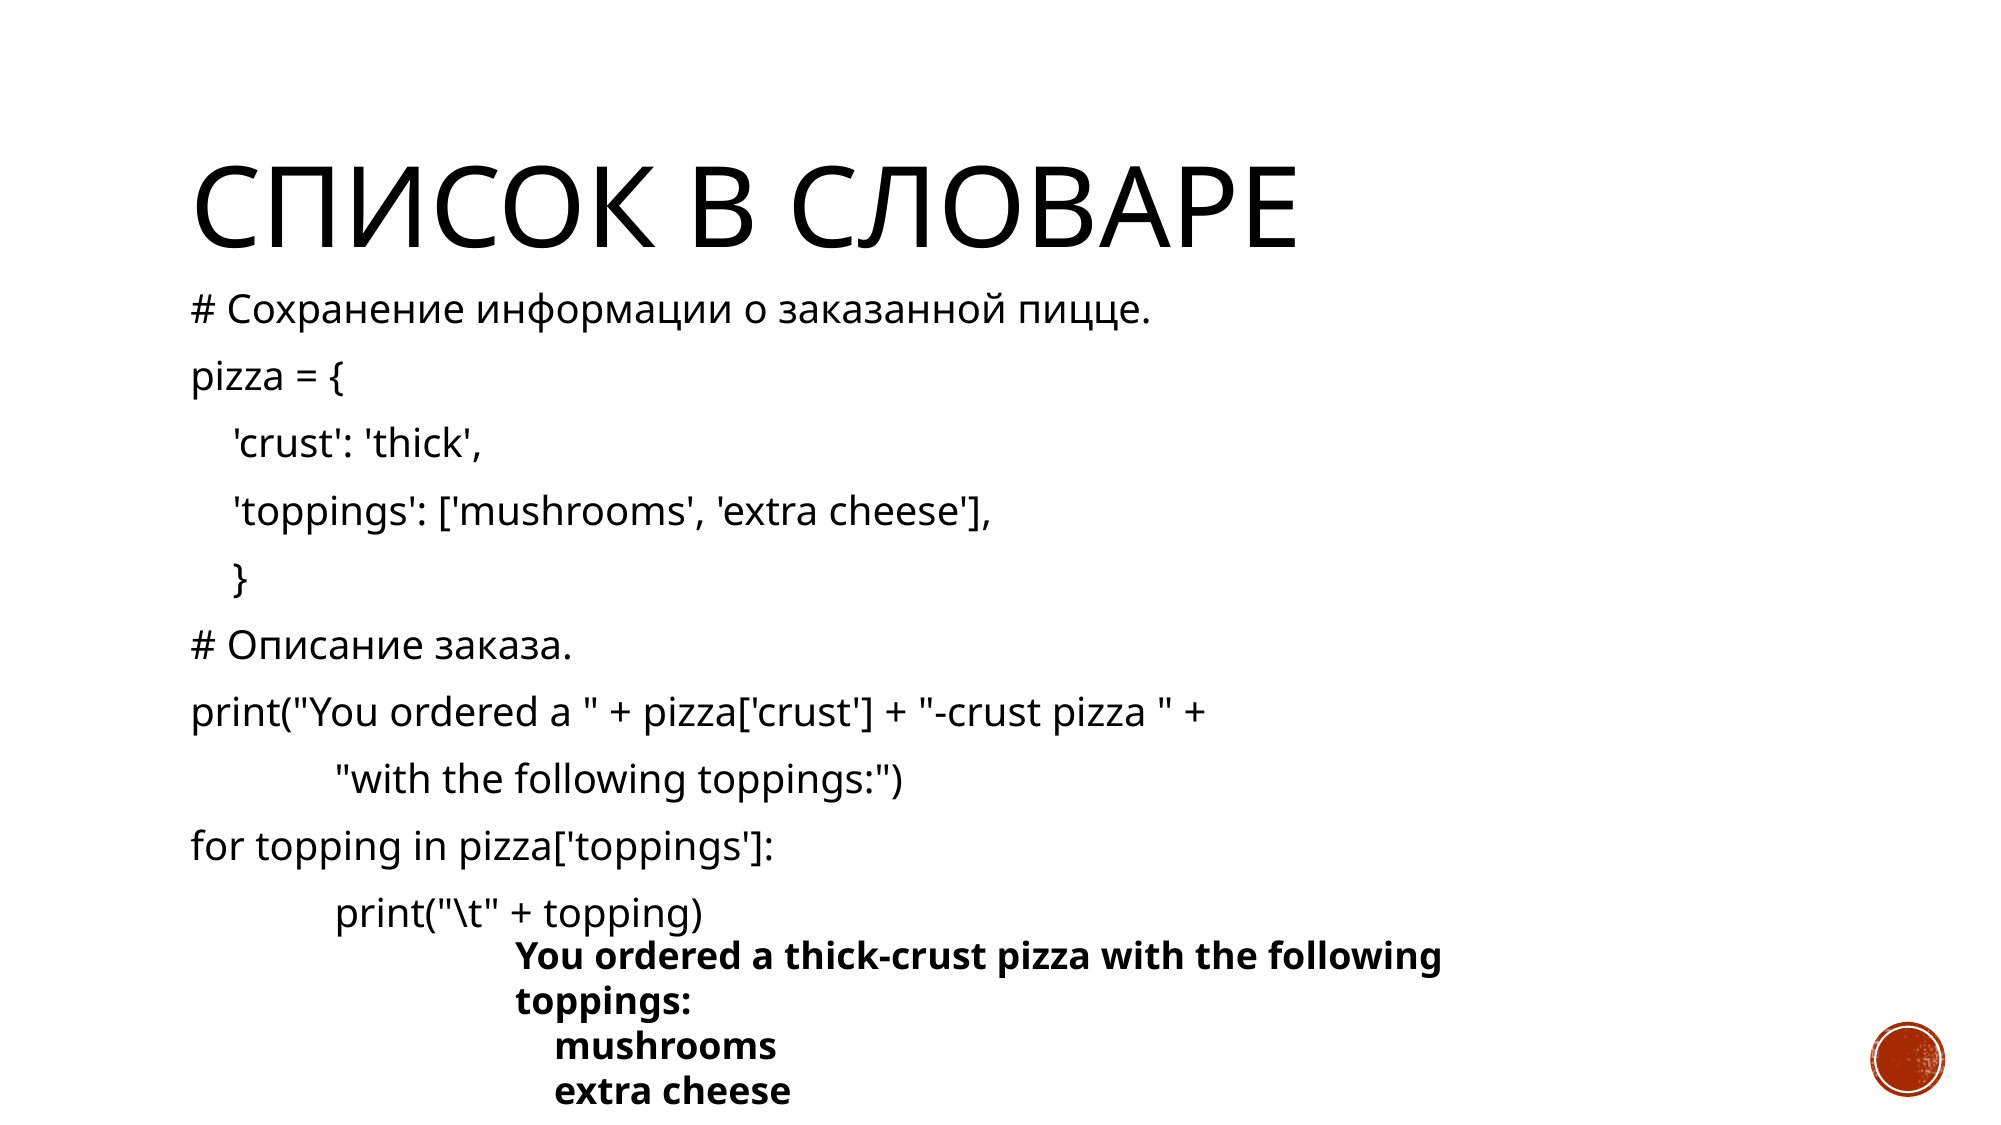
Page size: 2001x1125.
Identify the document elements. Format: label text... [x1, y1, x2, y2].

title Список в словаре [175, 79, 1826, 281]
text_box You ordered a thick-crust pizza with the following toppings: mushrooms extra cheese [500, 925, 1501, 1120]
list # Сохранение информации о заказанной пицце. pizza = { 'crust': 'thick', 'toppings': ['mushrooms', 'extra cheese'], } # Описание заказа. print("You ordered a " + pizza['crust'] + "-crust pizza " + "with the following toppings:") for topping in pizza['toppings']: print("\t" + topping) [175, 281, 1826, 947]
